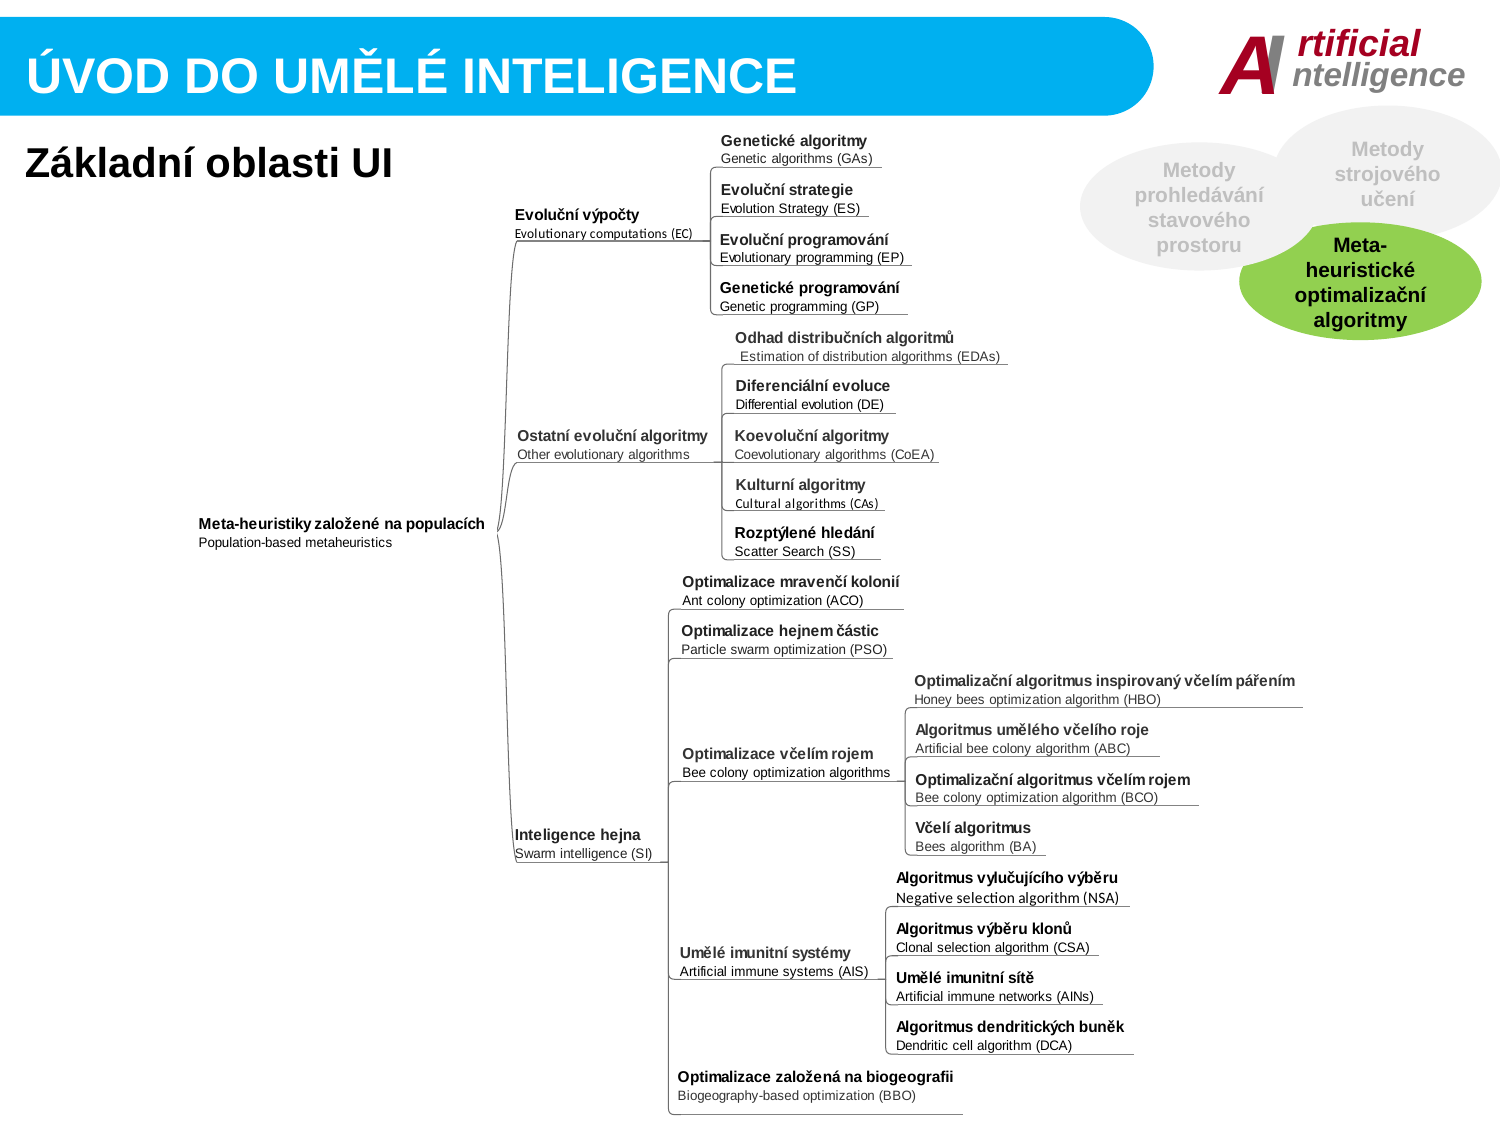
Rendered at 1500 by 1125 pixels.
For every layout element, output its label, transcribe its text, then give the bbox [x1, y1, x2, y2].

text_box [0, 19, 1152, 114]
text_box Úvod do umělé inteligence [11, 36, 814, 111]
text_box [1219, 10, 1483, 113]
text_box Základní oblasti UI [10, 128, 166, 193]
text_box Metody strojového učení [1332, 121, 1500, 234]
text_box Meta-heuristické optimalizační algoritmy [1332, 222, 1482, 341]
picture [171, 106, 1329, 1125]
